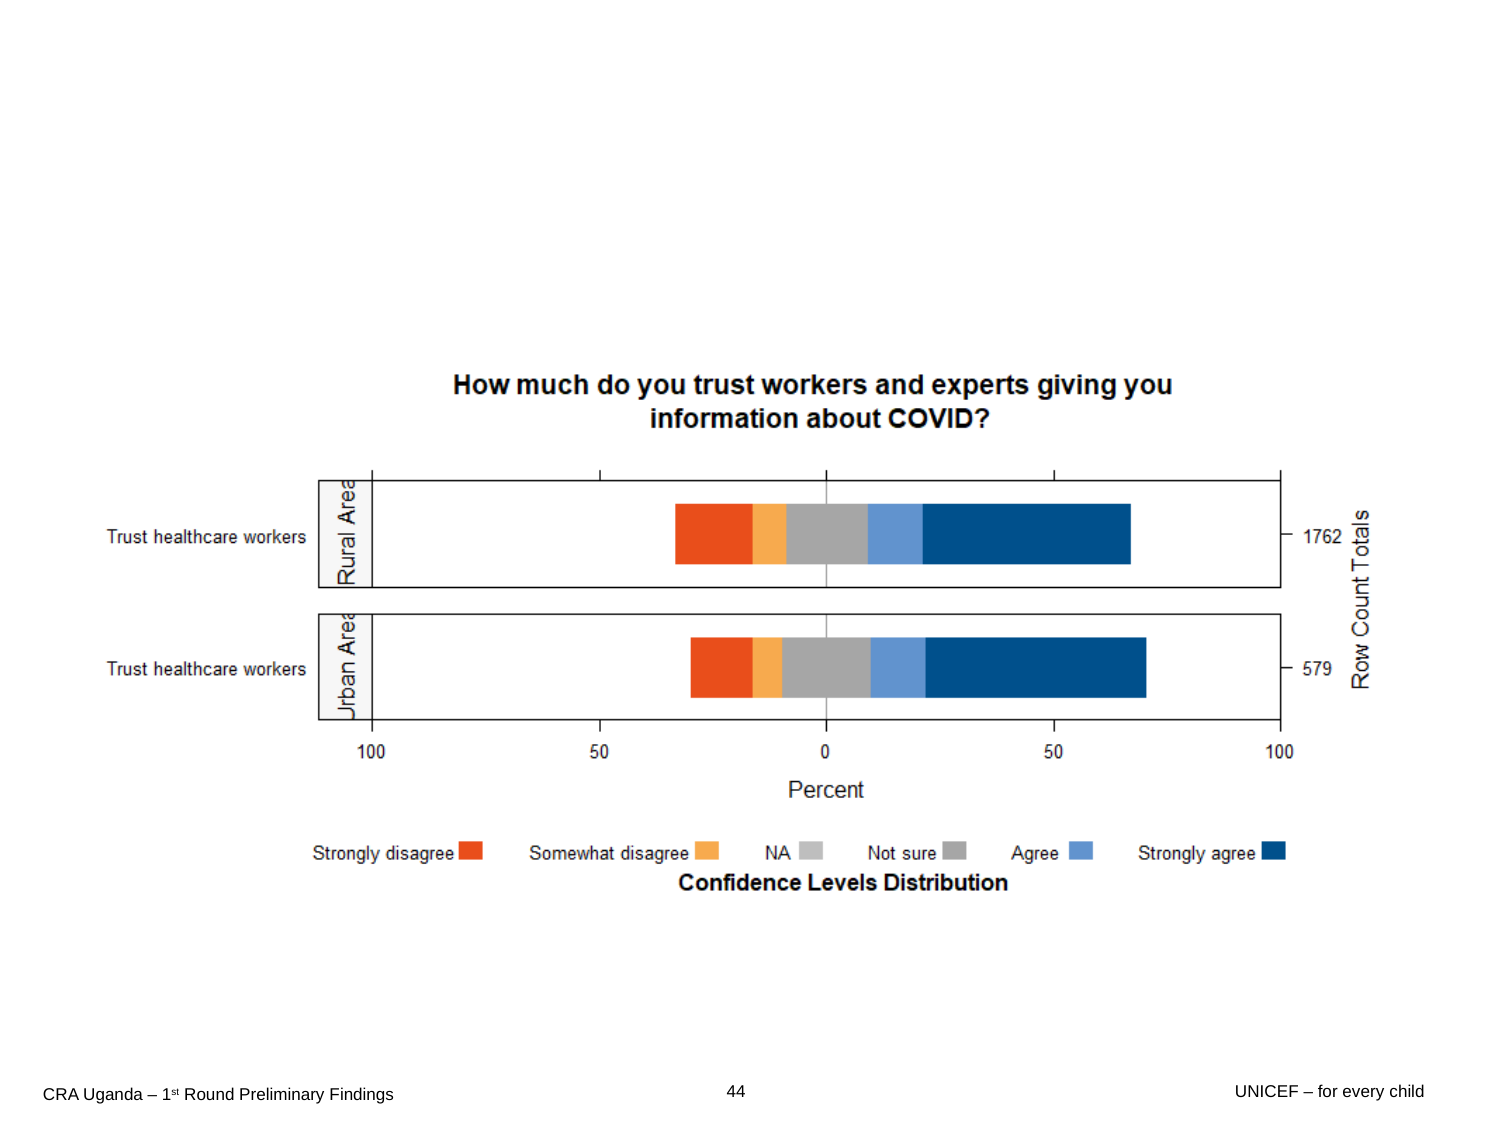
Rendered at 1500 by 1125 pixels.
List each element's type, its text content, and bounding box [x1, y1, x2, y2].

text_box UNICEF – for every child [1087, 1079, 1425, 1107]
text_box 44 [707, 1079, 765, 1107]
picture [74, 362, 1426, 903]
slide_number CRA Uganda – 1st Round Preliminary Findings [42, 1079, 461, 1107]
